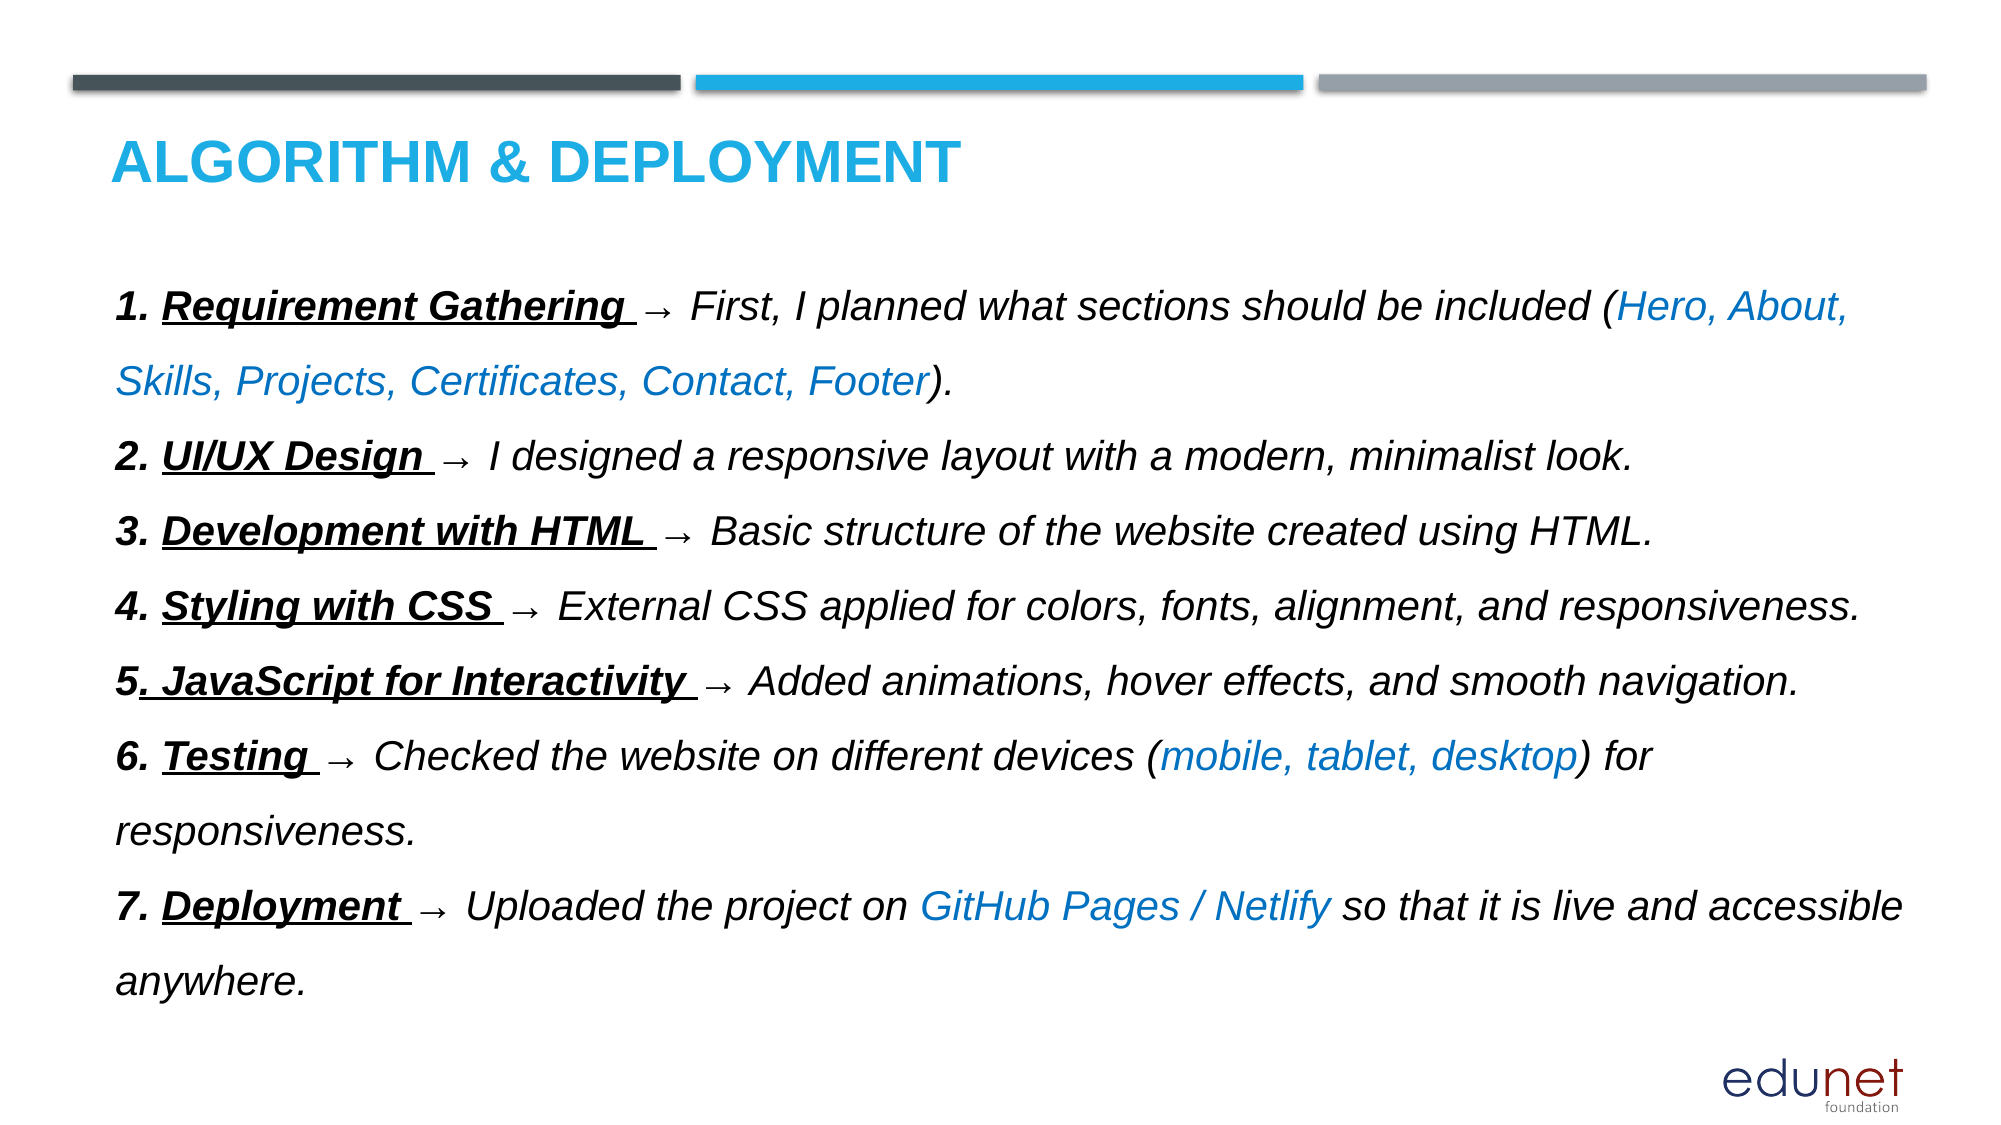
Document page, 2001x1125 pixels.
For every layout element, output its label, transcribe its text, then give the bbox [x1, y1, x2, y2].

list 1. Requirement Gathering → First, I planned what sections should be included (Hero, About, Skills, Projects, Certificates, Contact, Footer). 2. UI/UX Design → I designed a responsive layout with a modern, minimalist look. 3. Development with HTML → Basic structure of the website created using HTML. 4. Styling with CSS → External CSS applied for colors, fonts, alignment, and responsiveness. 5. JavaScript for Interactivity → Added animations, hover effects, and smooth navigation. 6. Testing → Checked the website on different devices (mobile, tablet, desktop) for responsiveness. 7. Deployment → Uploaded the project on GitHub Pages / Netlify so that it is live and accessible anywhere. [100, 245, 1950, 1011]
picture [1719, 1056, 1905, 1116]
title Algorithm & Deployment [95, 115, 1905, 203]
